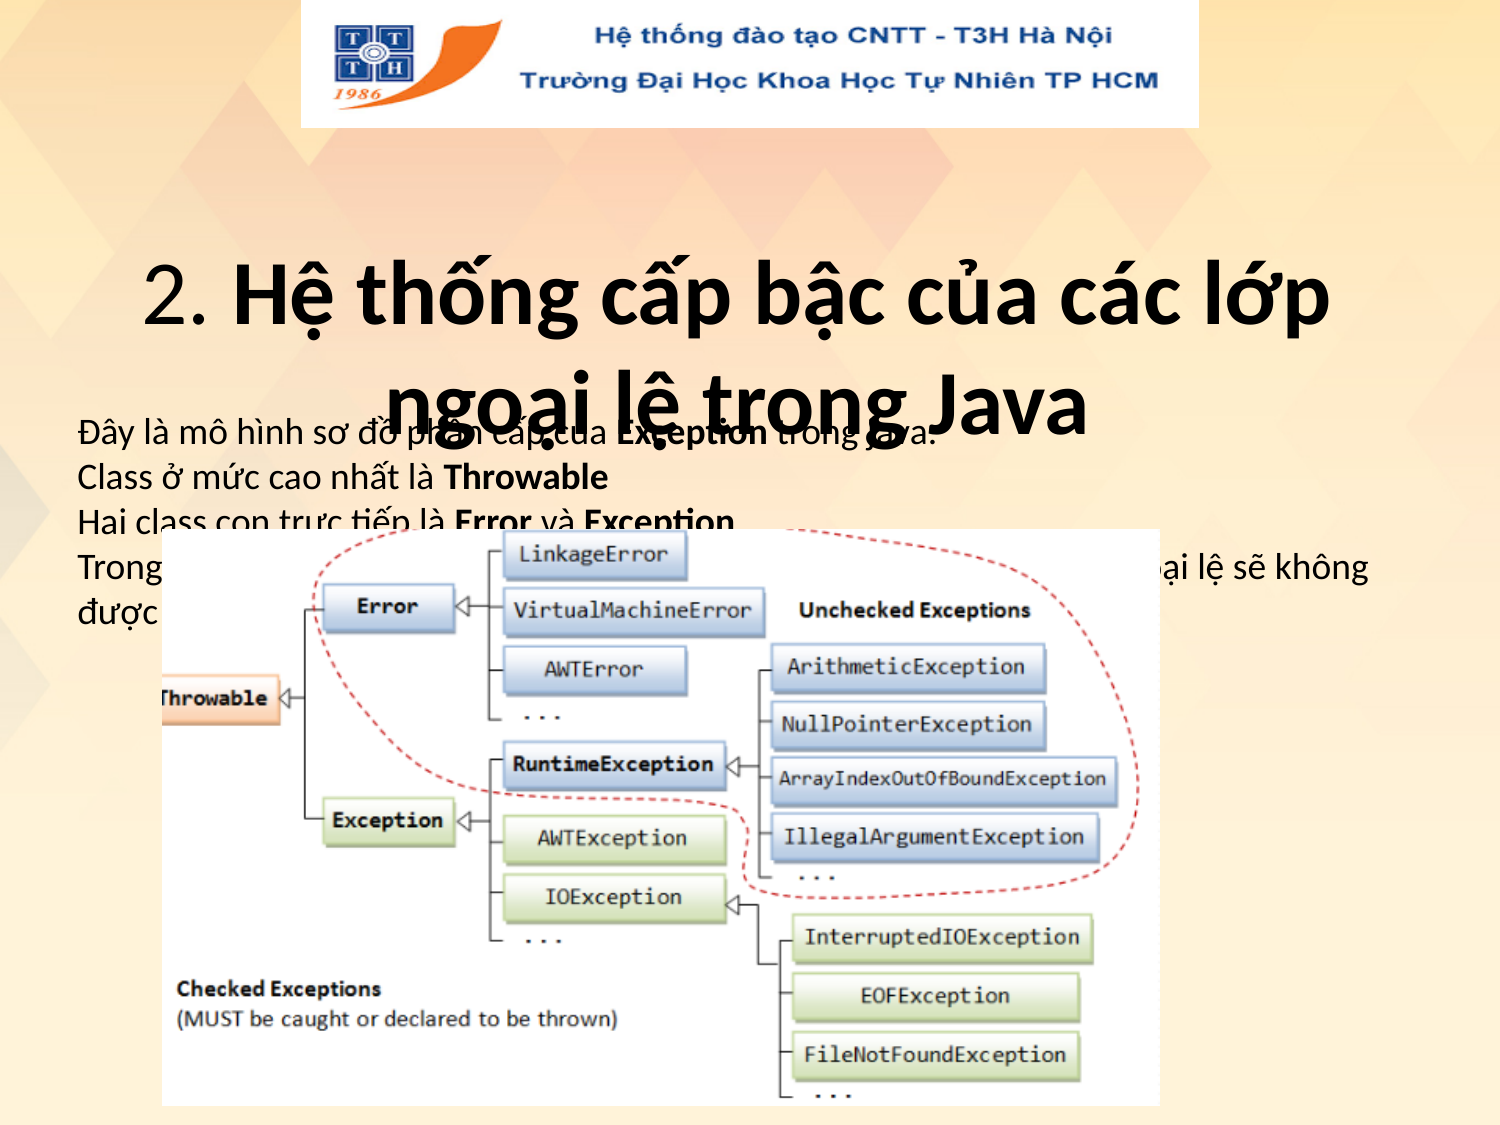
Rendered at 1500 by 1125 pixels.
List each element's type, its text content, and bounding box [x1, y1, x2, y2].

text_box Đây là mô hình sơ đồ phân cấp của Exception trong java. Class ở mức cao nhất là Throwable Hai class con trực tiếp là Error và Exception. Trong nhánh Exception có một nhánh con RuntimeException là các ngoại lệ sẽ không được java kiểm tra trong thời điểm biên dịch. [62, 399, 1463, 640]
picture [0, 0, 1500, 1125]
text_box 2. Hệ thống cấp bậc của các lớp ngoại lệ trong Java [99, 224, 1375, 399]
